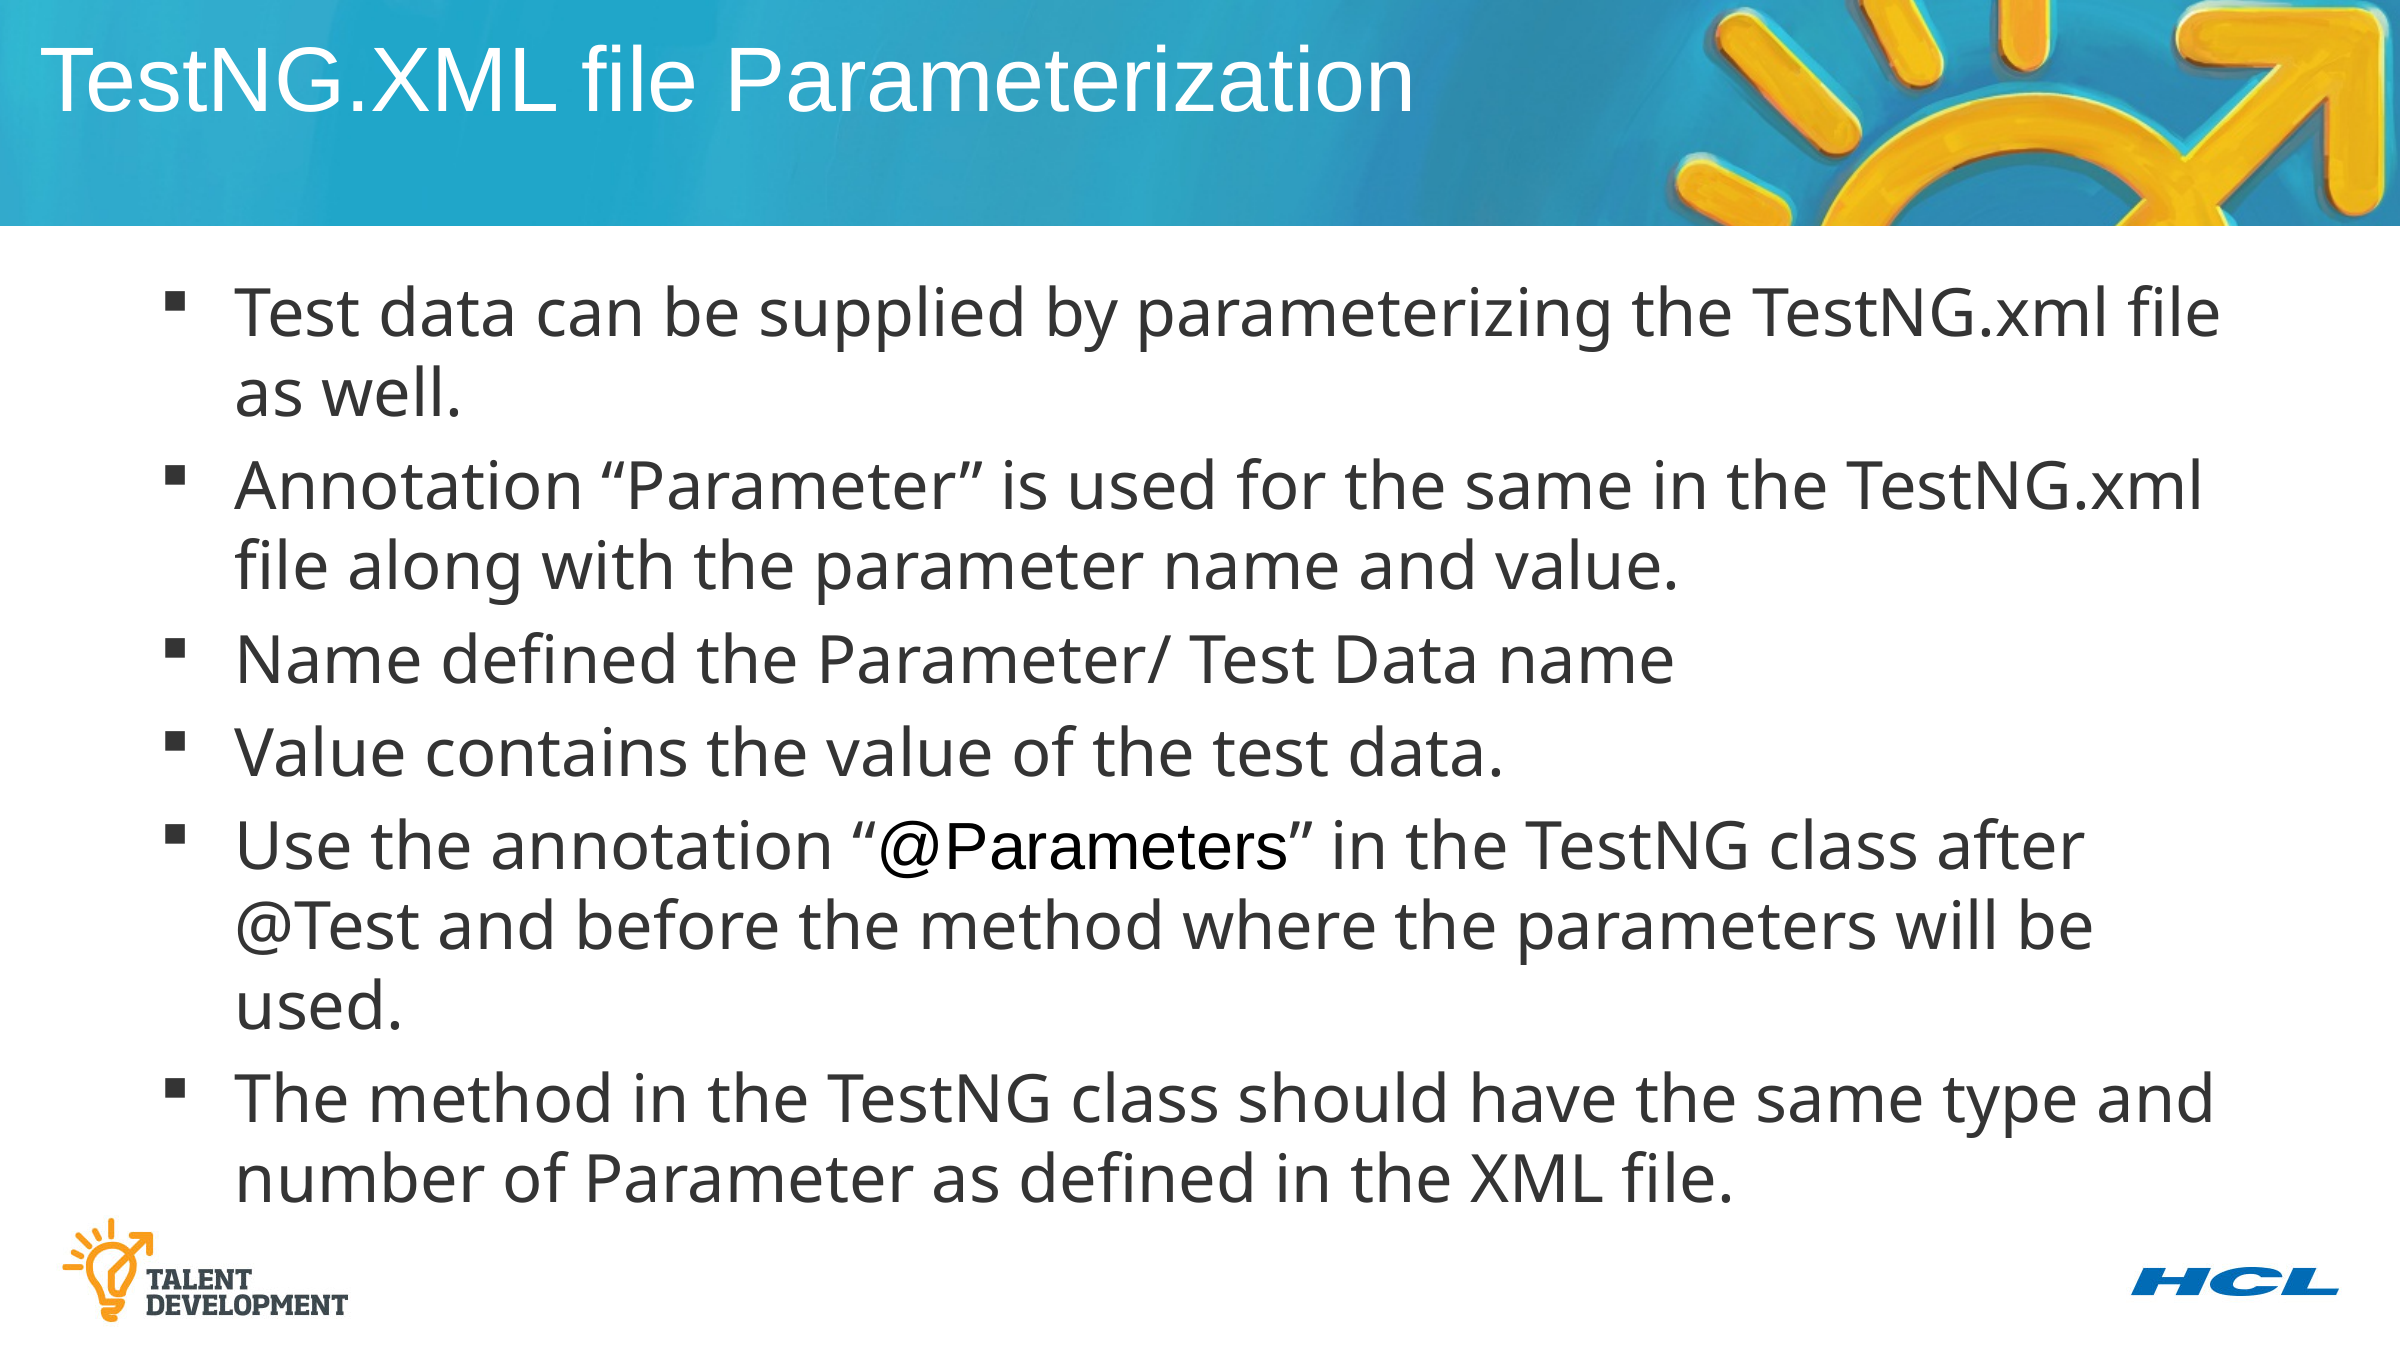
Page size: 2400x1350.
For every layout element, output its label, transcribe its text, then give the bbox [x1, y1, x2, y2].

list TestNG.XML file Parameterization [24, 12, 1738, 138]
picture [2100, 1169, 2397, 1350]
picture [0, 0, 2400, 226]
list Test data can be supplied by parameterizing the TestNG.xml file as well. Annotation “Parameter” is used for the same in the TestNG.xml file along with the parameter name and value. Name defined the Parameter/ Test Data name Value contains the value of the test data. Use the annotation “@Parameters” in the TestNG class after @Test and before the method where the parameters will be used. The method in the TestNG class should have the same type and number of Parameter as defined in the XML file. [144, 262, 2275, 1225]
picture [0, 1169, 389, 1350]
